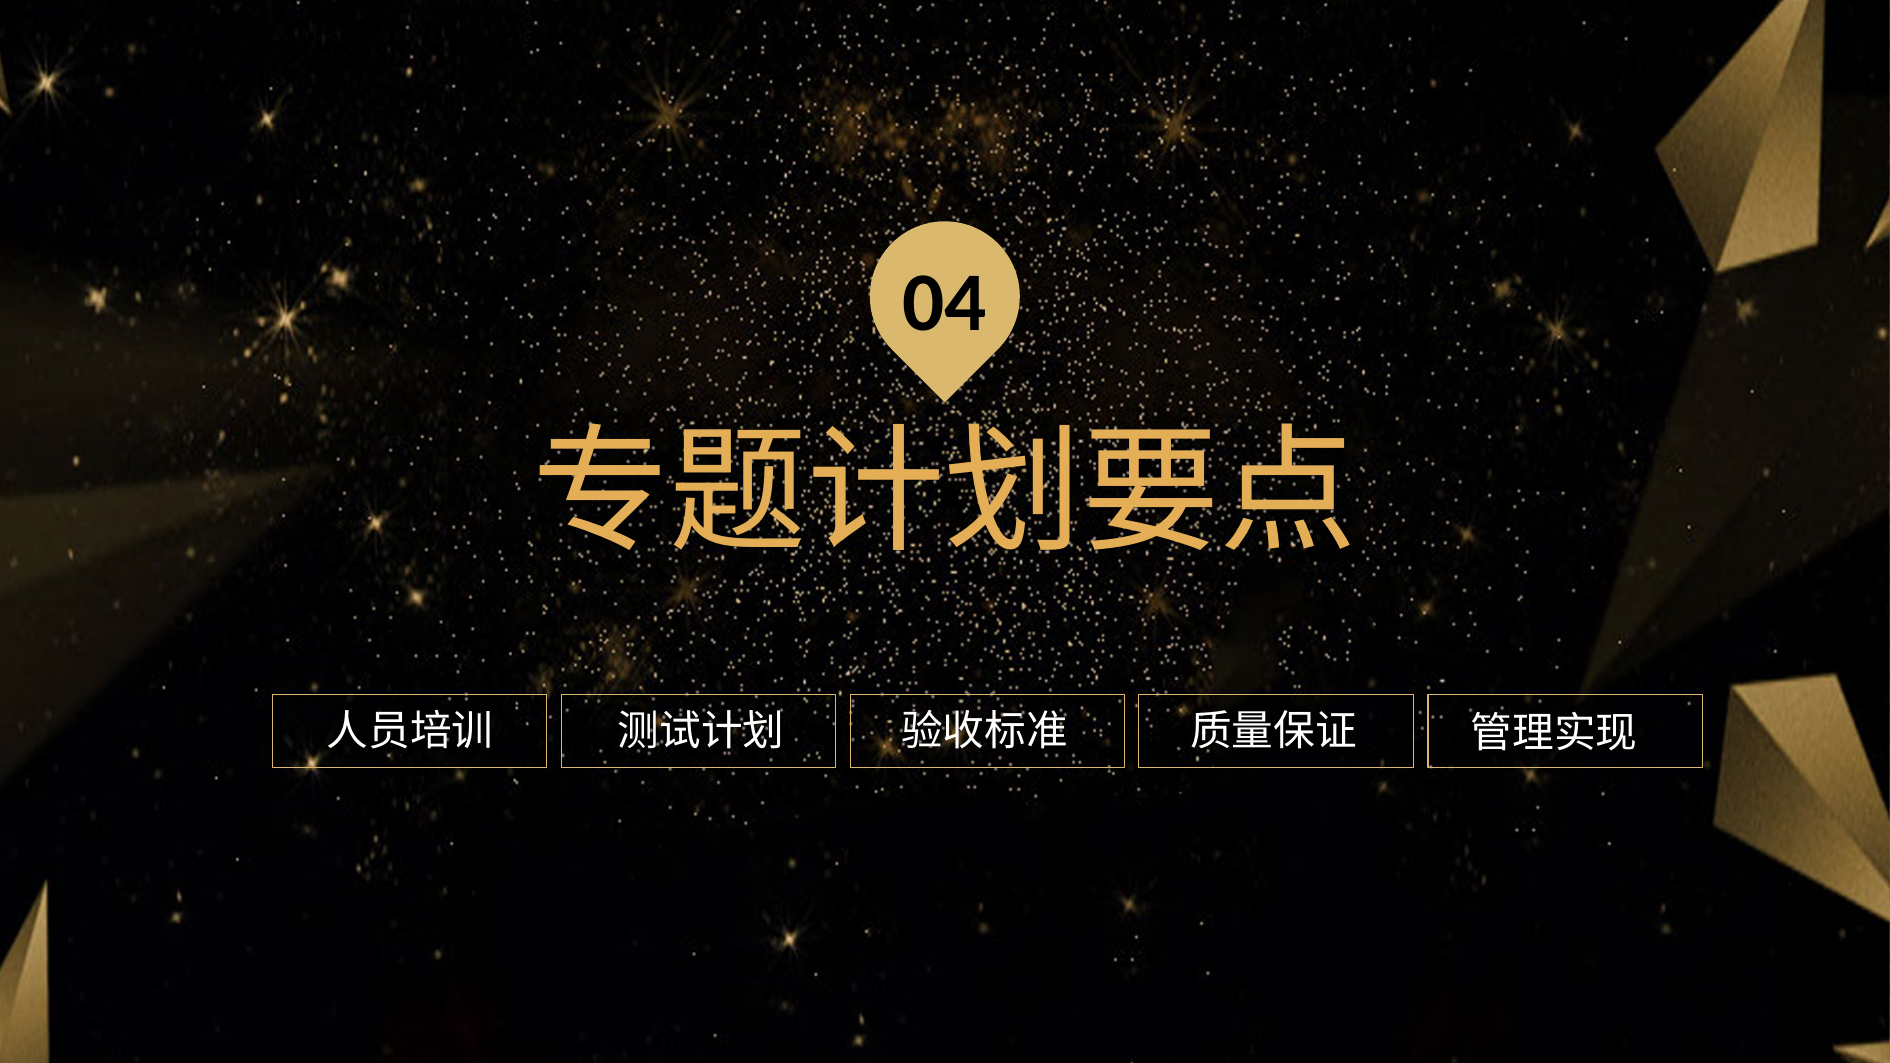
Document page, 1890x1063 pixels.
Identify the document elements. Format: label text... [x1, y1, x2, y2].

text_box [867, 219, 1022, 402]
text_box 专题计划要点 [532, 402, 1358, 575]
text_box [271, 694, 1703, 768]
picture [0, 0, 1890, 1063]
text_box 04 [902, 247, 988, 355]
